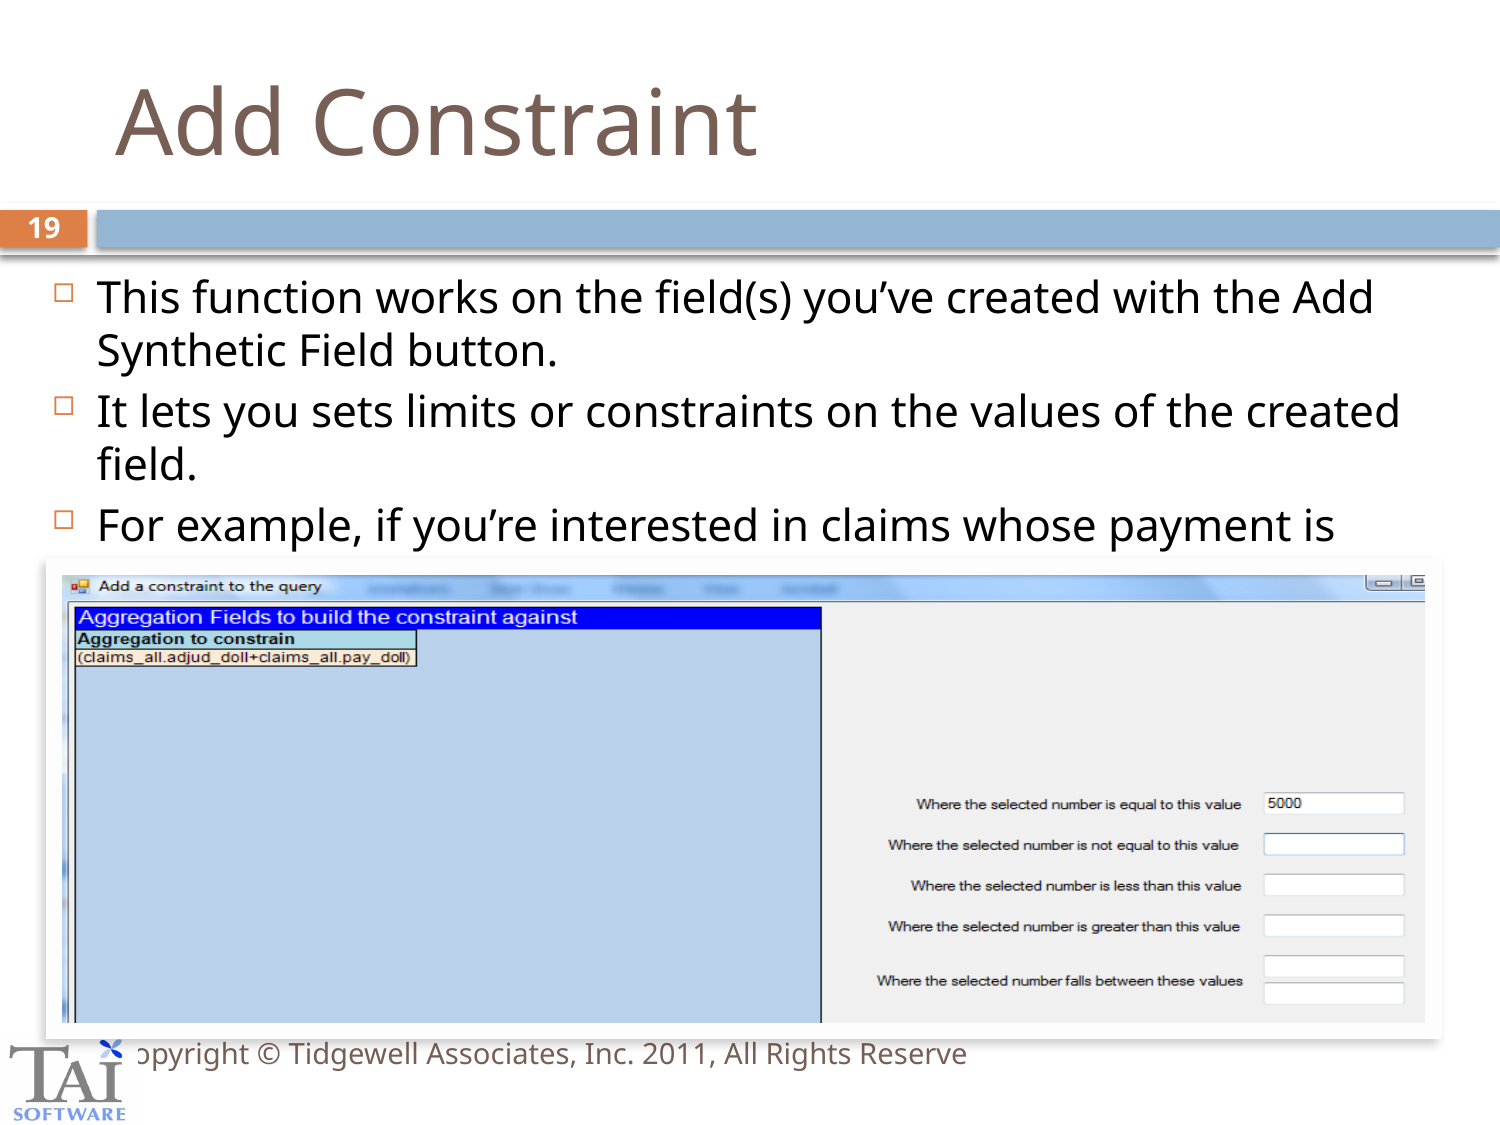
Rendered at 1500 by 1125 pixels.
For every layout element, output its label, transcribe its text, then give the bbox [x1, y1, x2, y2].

list This function works on the field(s) you’ve created with the Add Synthetic Field button. It lets you sets limits or constraints on the values of the created field. For example, if you’re interested in claims whose payment is $5000 [37, 262, 1450, 613]
picture [62, 574, 1426, 1023]
footer Copyright © Tidgewell Associates, Inc. 2011, All Rights Reserved [99, 1050, 990, 1085]
title Add Constraint [100, 37, 1438, 200]
picture [0, 1037, 138, 1125]
slide_number 19 [0, 208, 88, 249]
